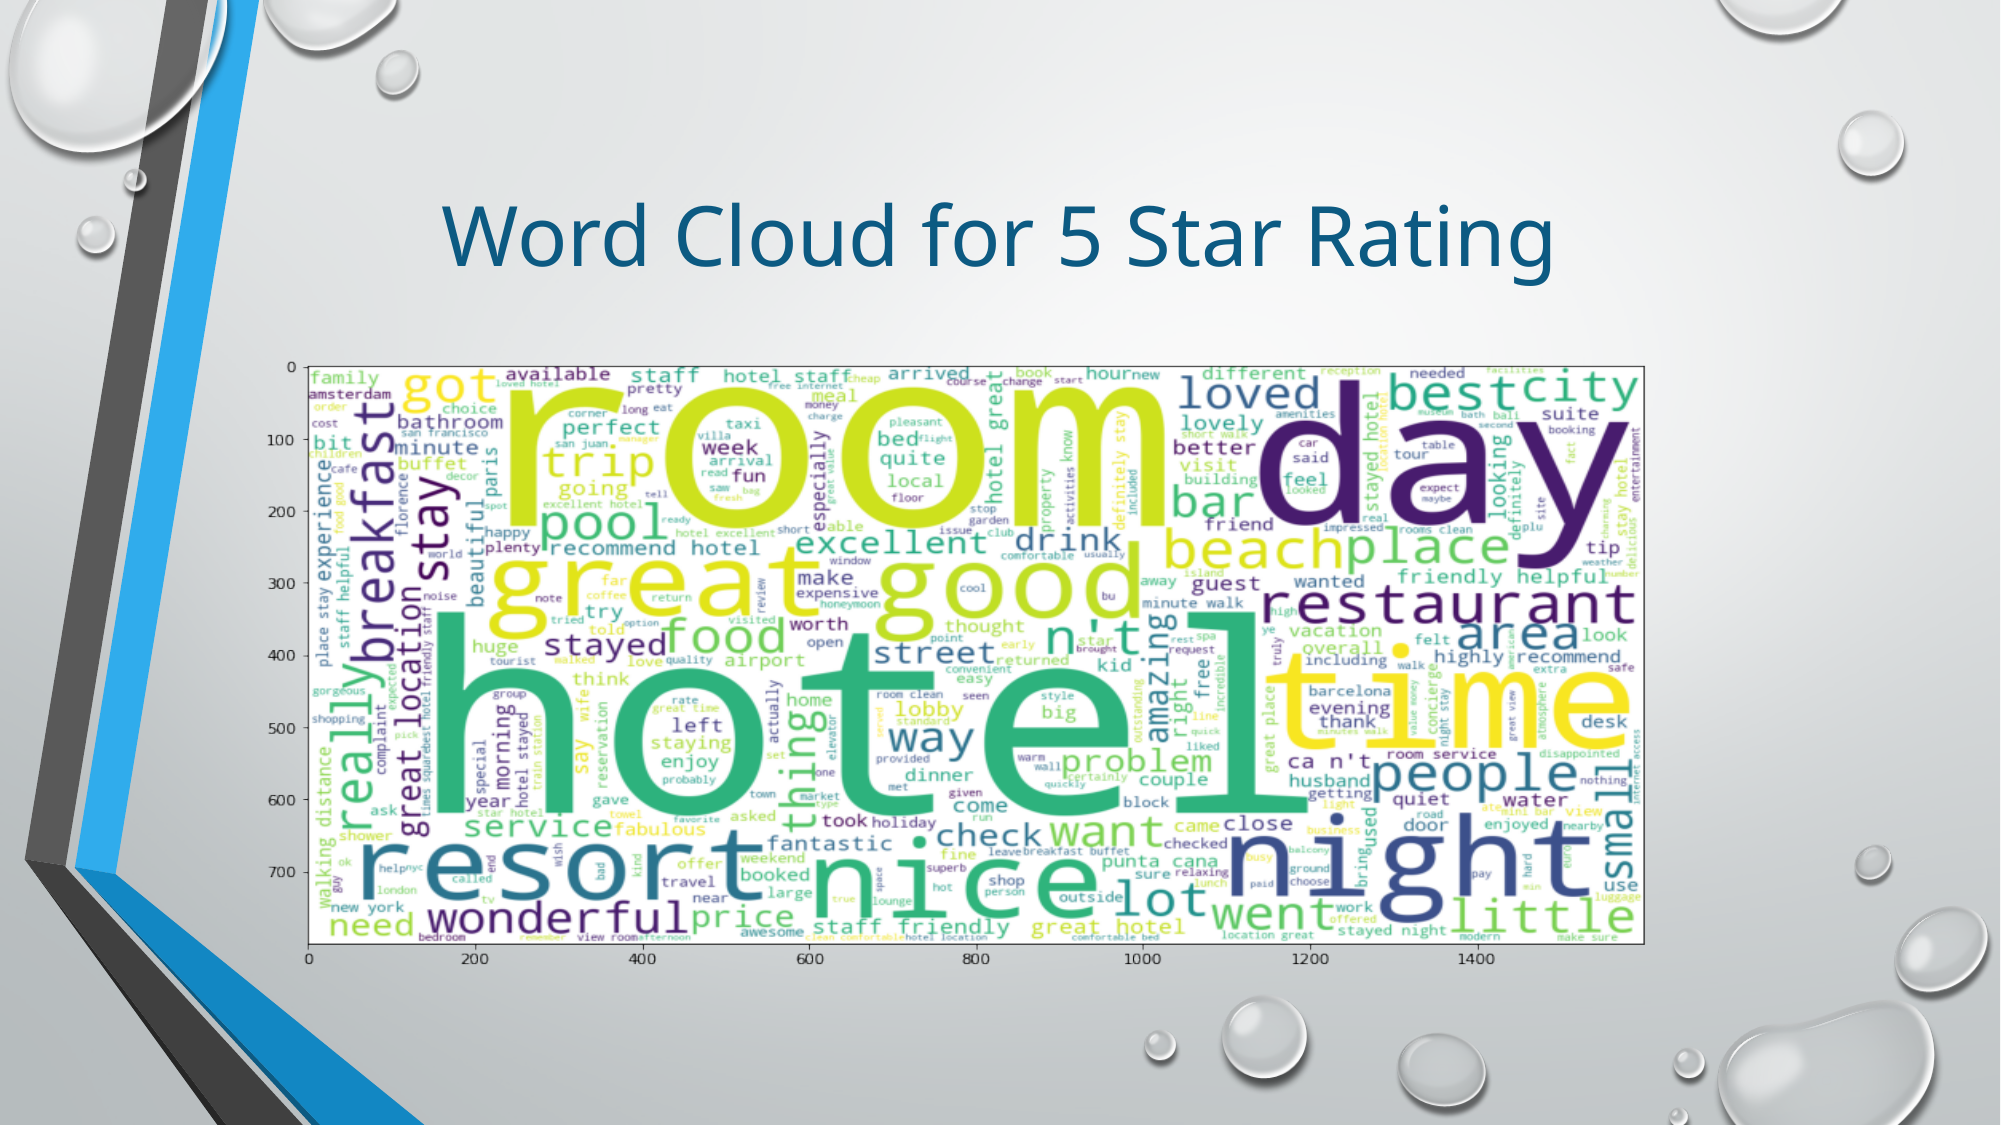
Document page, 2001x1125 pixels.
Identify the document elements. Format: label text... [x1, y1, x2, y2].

title Word Cloud for 5 Star Rating [178, 88, 1822, 377]
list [255, 352, 1655, 977]
picture [0, 0, 2000, 1125]
